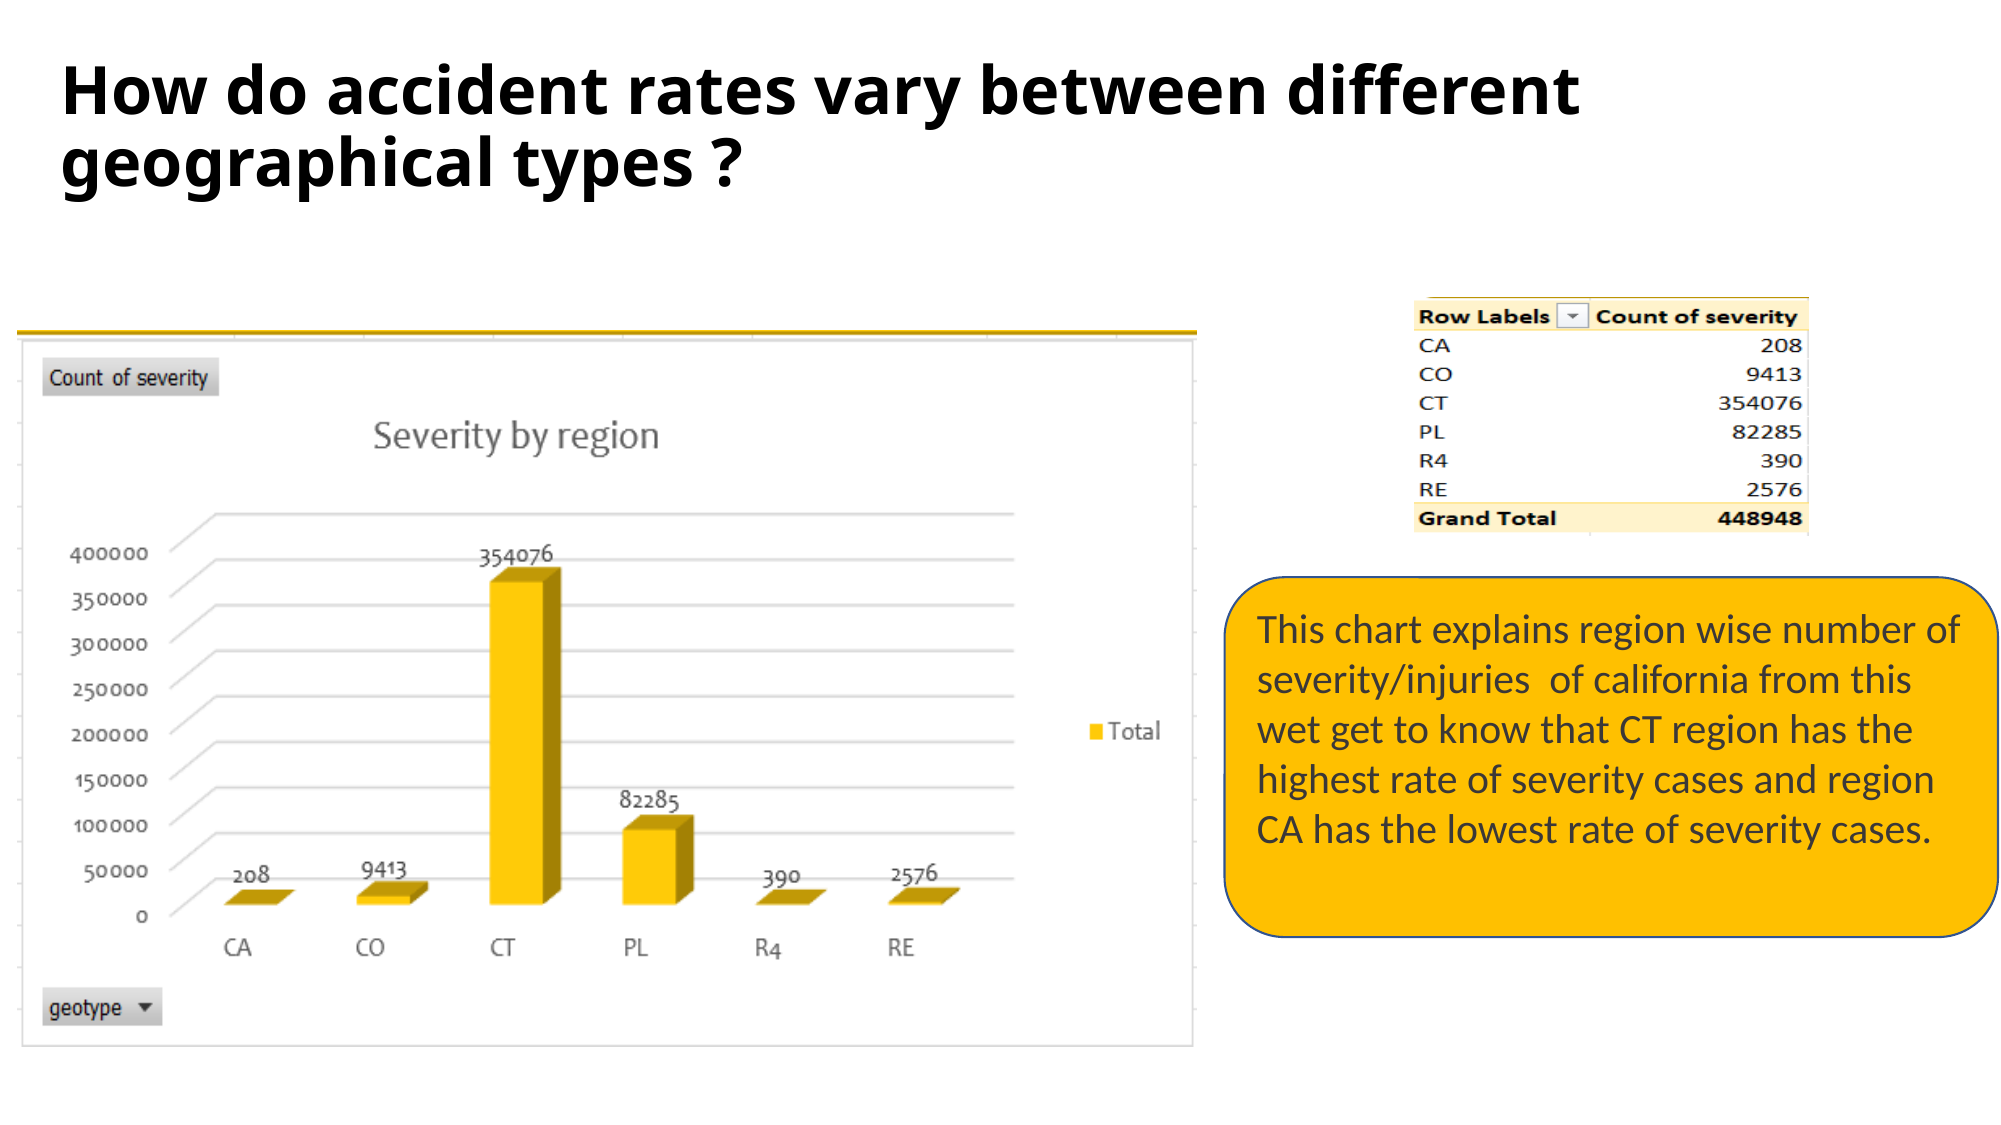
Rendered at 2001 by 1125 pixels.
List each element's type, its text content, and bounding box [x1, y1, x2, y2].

text_box This chart explains region wise number of severity/injuries of california from this wet get to know that CT region has the highest rate of severity cases and region CA has the lowest rate of severity cases. [1223, 576, 2000, 939]
title How do accident rates vary between different geographical types ? [45, 59, 1863, 278]
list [17, 330, 1197, 1047]
picture [1414, 297, 1809, 536]
